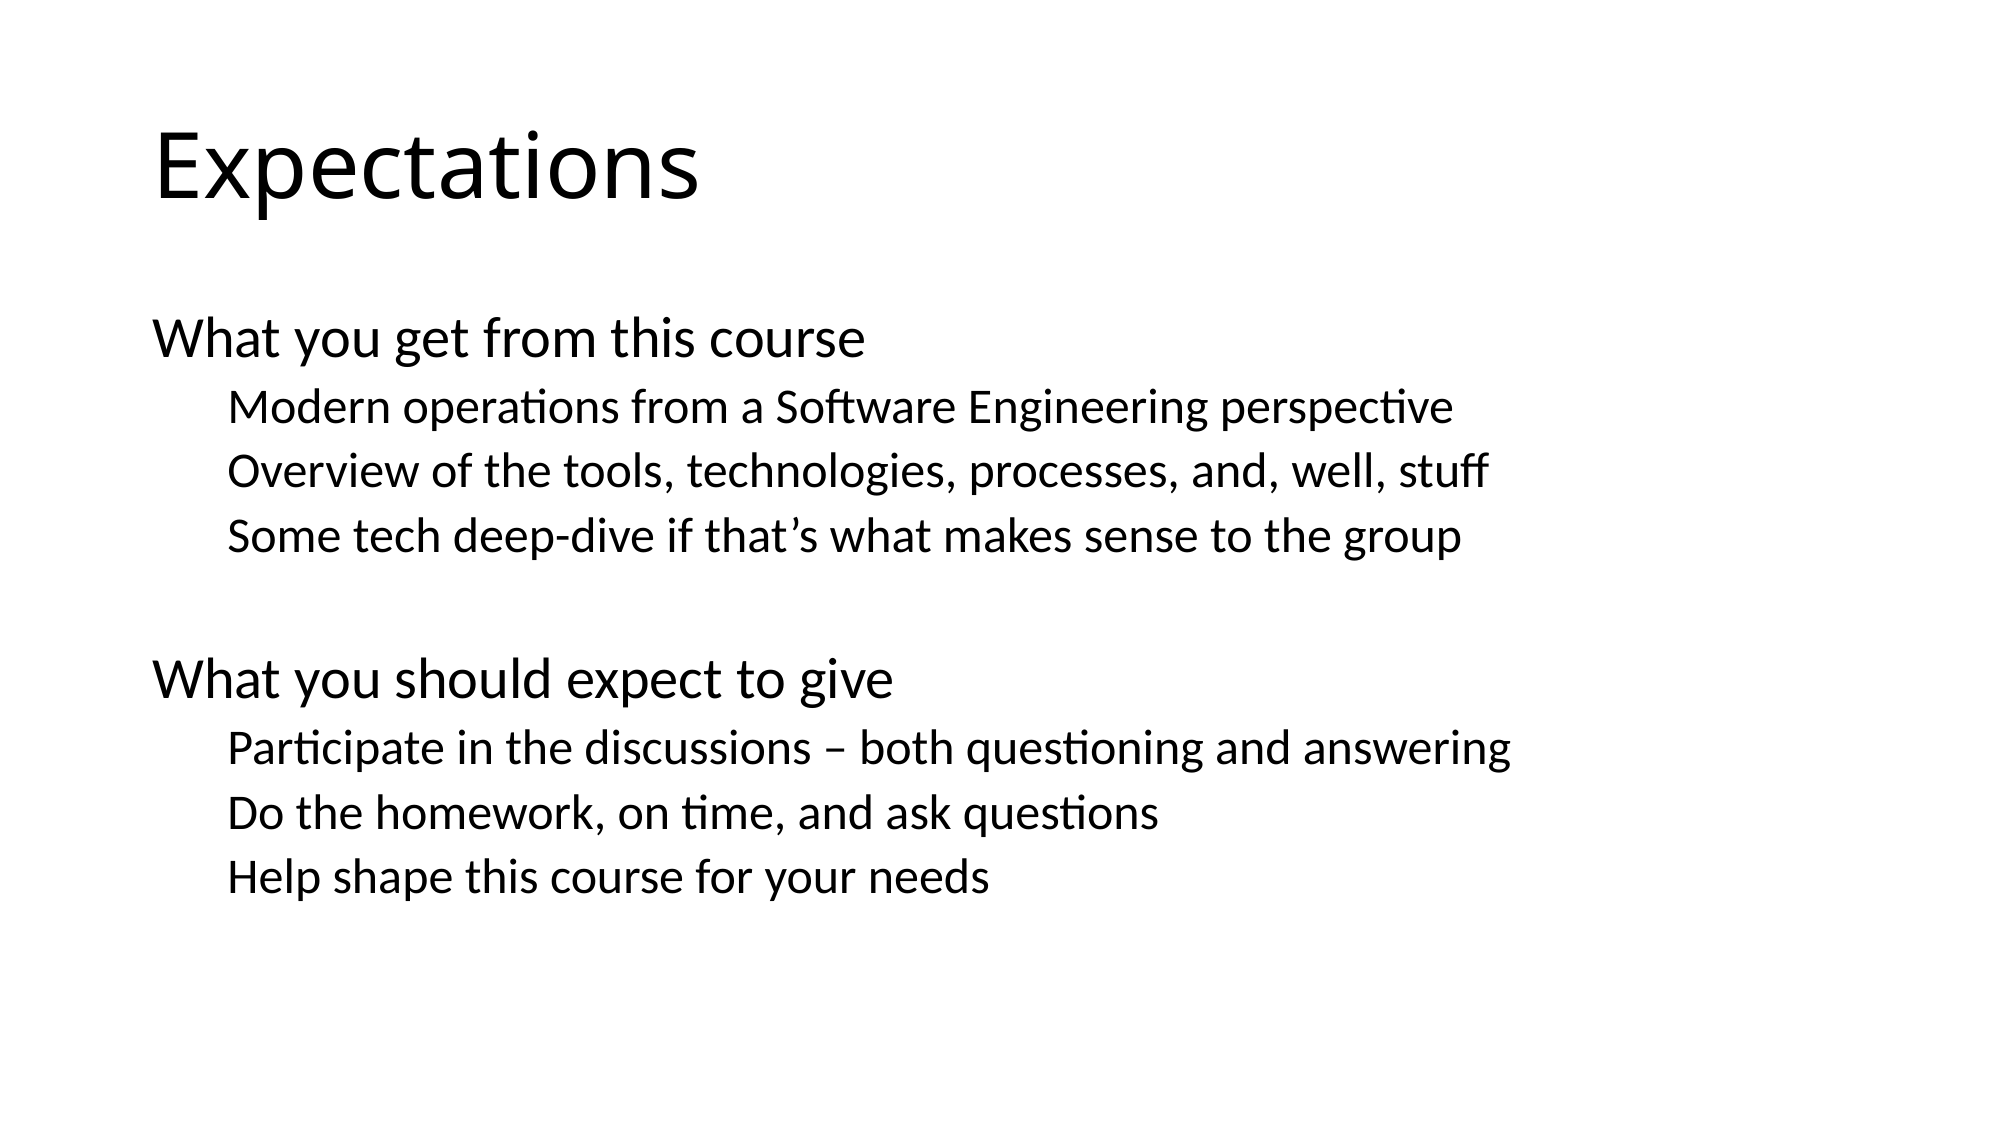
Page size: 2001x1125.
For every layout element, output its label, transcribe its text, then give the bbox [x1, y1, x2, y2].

title Expectations [137, 59, 1863, 278]
list What you get from this course Modern operations from a Software Engineering perspective Overview of the tools, technologies, processes, and, well, stuff Some tech deep-dive if that’s what makes sense to the group What you should expect to give Participate in the discussions – both questioning and answering Do the homework, on time, and ask questions Help shape this course for your needs [137, 299, 1863, 1014]
